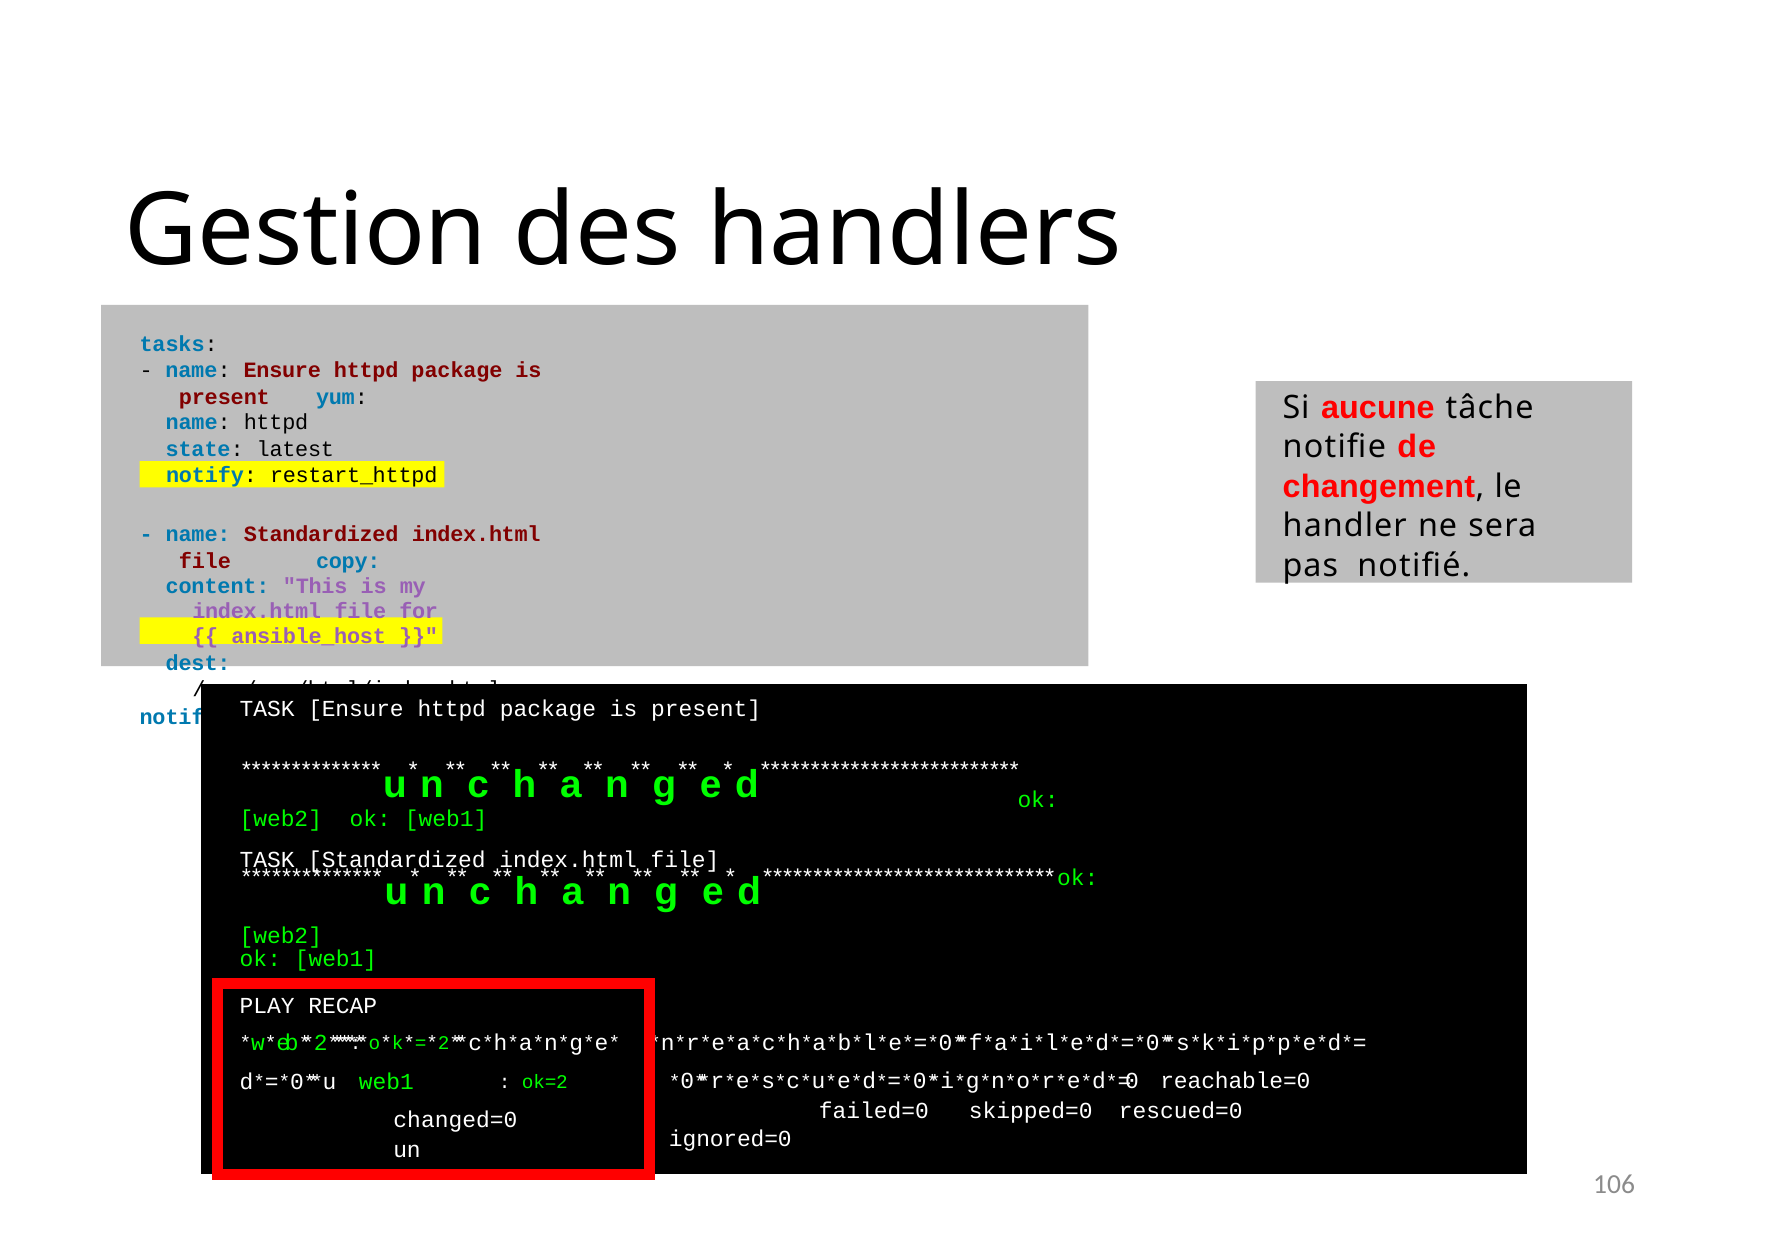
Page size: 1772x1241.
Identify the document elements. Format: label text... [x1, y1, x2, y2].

table_cell *n*r*e*a*c*h*a*b*l*e*=*0***f*a*i*l*e*d*=*0***s*k*i*p*p*e*d*=*0***r*e*s*c*u*e*d*=*0**i*g*n*o*r*e*d*=0 reachable=0 failed=0 skipped=0 rescued=0 ignored=0 [655, 984, 1527, 1163]
table_cell [201, 984, 212, 1163]
text_box tasks: - name: Ensure httpd package is present yum: name: httpd state: latest - name: Standardized index.html file copy: content: "This is my index.html file for {{ ansible_host }}" dest: /var/www/html/index.html notify: restart_httpd [101, 667, 1089, 729]
table_header TASK [Ensure httpd package is present] **************u*n**c**h**a**n**g**e*d************************** ok: [web2] ok: [web1] TASK [Standardized index.html file] **************u*n**c**h**a**n**g**e*d***************************** ok: [web2] ok: [web1] [201, 684, 1527, 984]
text_box Si aucune tâche notifie de changement, le handler ne sera pas notifié. [1255, 381, 1633, 583]
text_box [101, 304, 1089, 667]
slide_number 106 [1251, 1149, 1651, 1216]
table_cell PLAY RECAP *w*eb**2******:**o*k*=*2***c*h*a*n*g*e*d*=*0***u web1 : ok=2 changed=0 un [223, 989, 644, 1157]
title Gestion des handlers [122, 118, 1162, 328]
